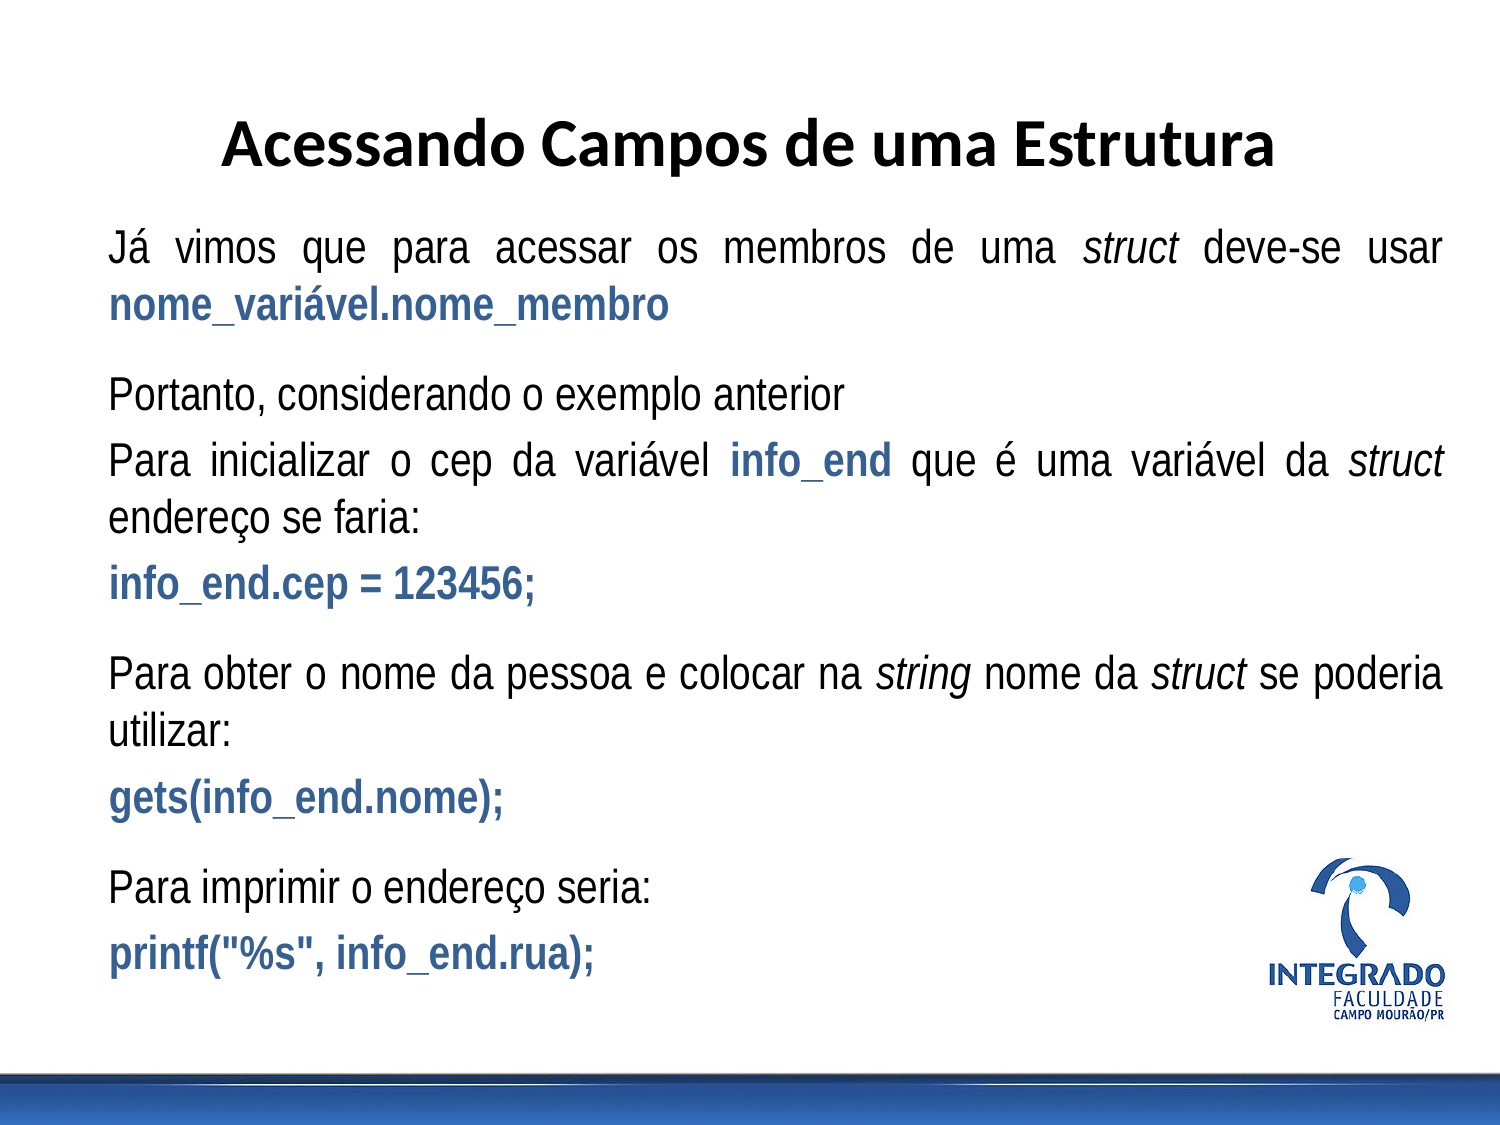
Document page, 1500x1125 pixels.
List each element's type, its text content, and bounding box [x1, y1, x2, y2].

title Acessando Campos de uma Estrutura [75, 45, 1425, 233]
list Já vimos que para acessar os membros de uma struct deve-se usar nome_variável.nome_membro Portanto, considerando o exemplo anterior Para inicializar o cep da variável info_end que é uma variável da struct endereço se faria: info_end.cep = 123456; Para obter o nome da pessoa e colocar na string nome da struct se poderia utilizar: gets(info_end.nome); Para imprimir o endereço seria: printf("%s", info_end.rua); [76, 208, 1459, 988]
picture [0, 0, 1500, 1125]
